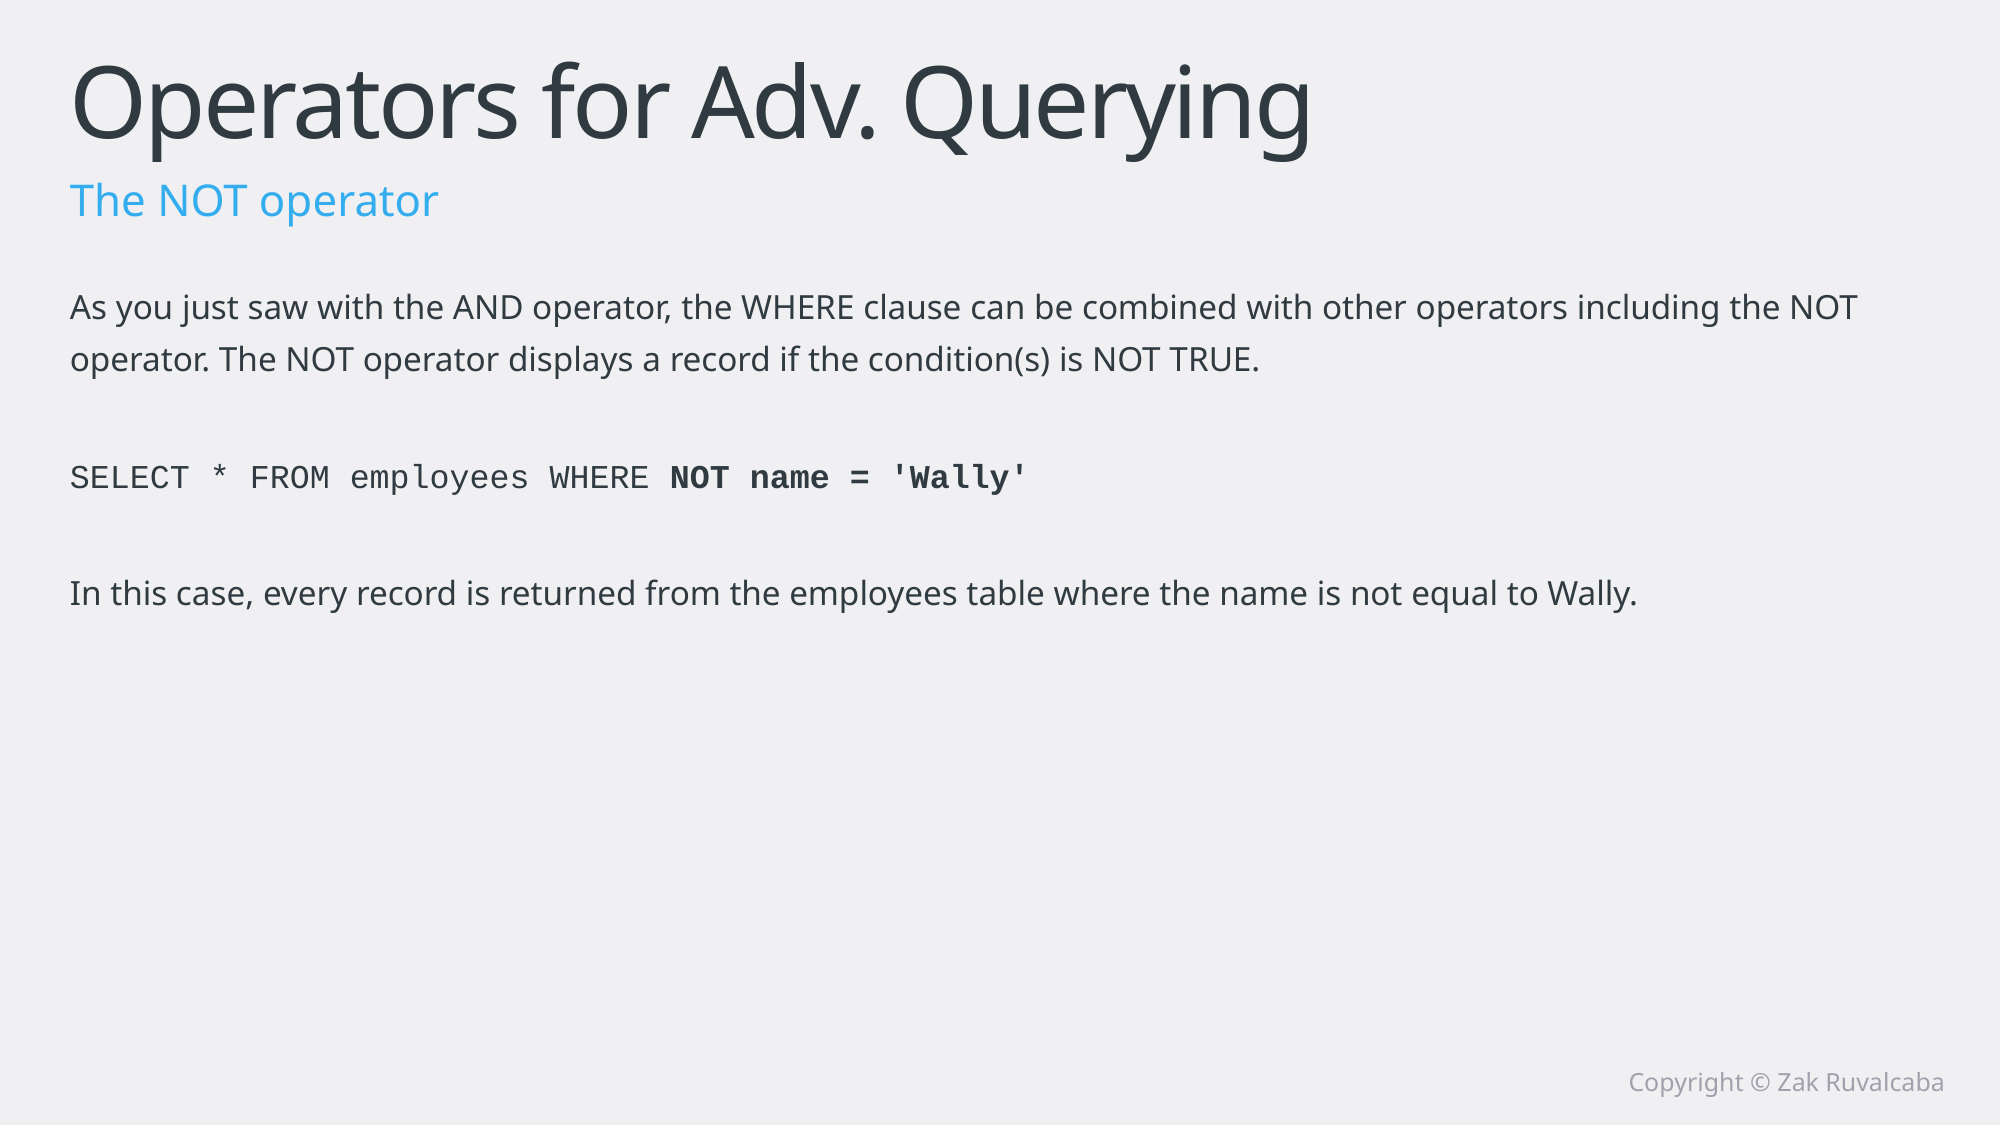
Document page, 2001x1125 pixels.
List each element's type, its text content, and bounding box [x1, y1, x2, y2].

title Operators for Adv. Querying [55, 30, 1819, 149]
list The NOT operator [55, 149, 1820, 209]
list As you just saw with the AND operator, the WHERE clause can be combined with other operators including the NOT operator. The NOT operator displays a record if the condition(s) is NOT TRUE. SELECT * FROM employees WHERE NOT name = 'Wally' In this case, every record is returned from the employees table where the name is not equal to Wally. [55, 267, 1941, 1035]
